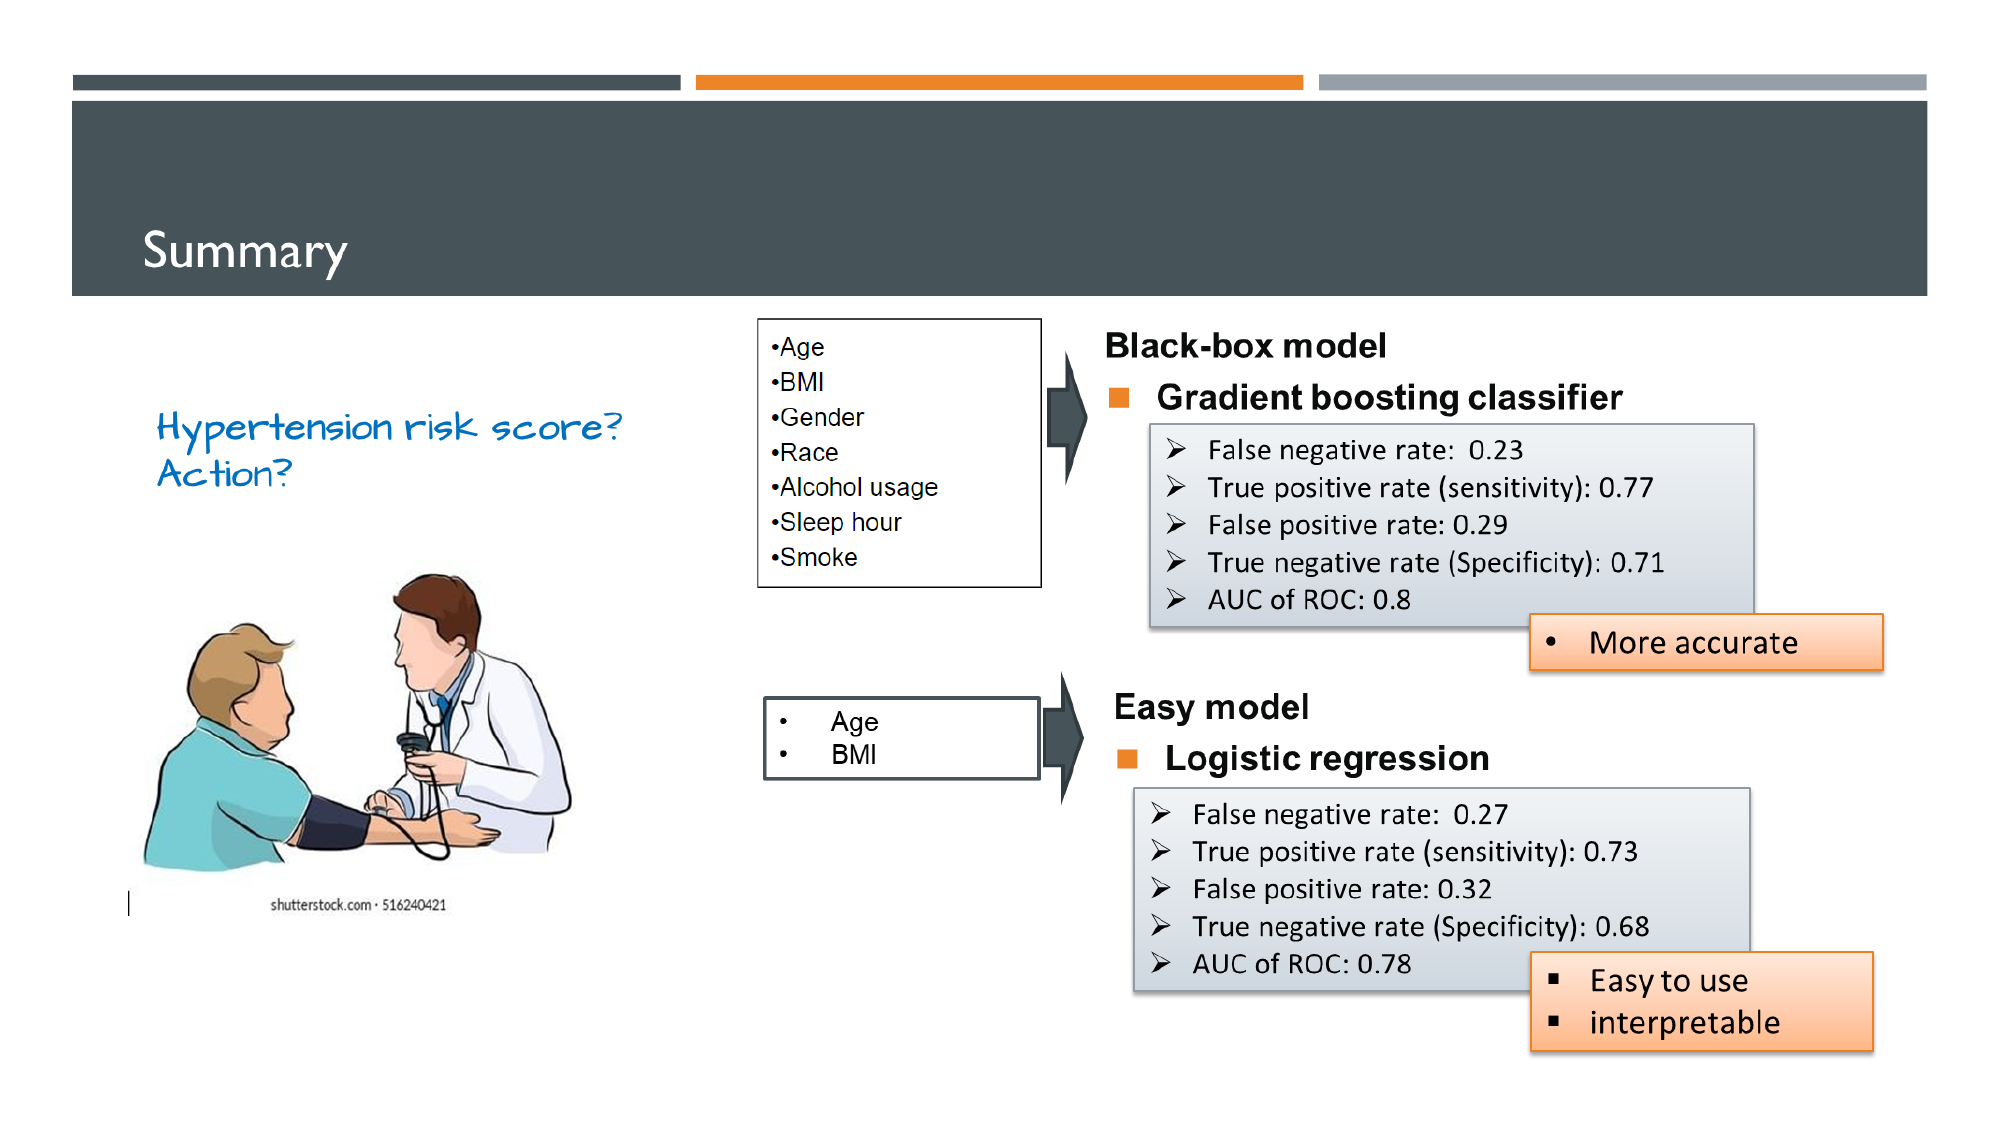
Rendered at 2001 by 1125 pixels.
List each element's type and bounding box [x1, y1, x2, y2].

picture [109, 134, 1891, 1074]
